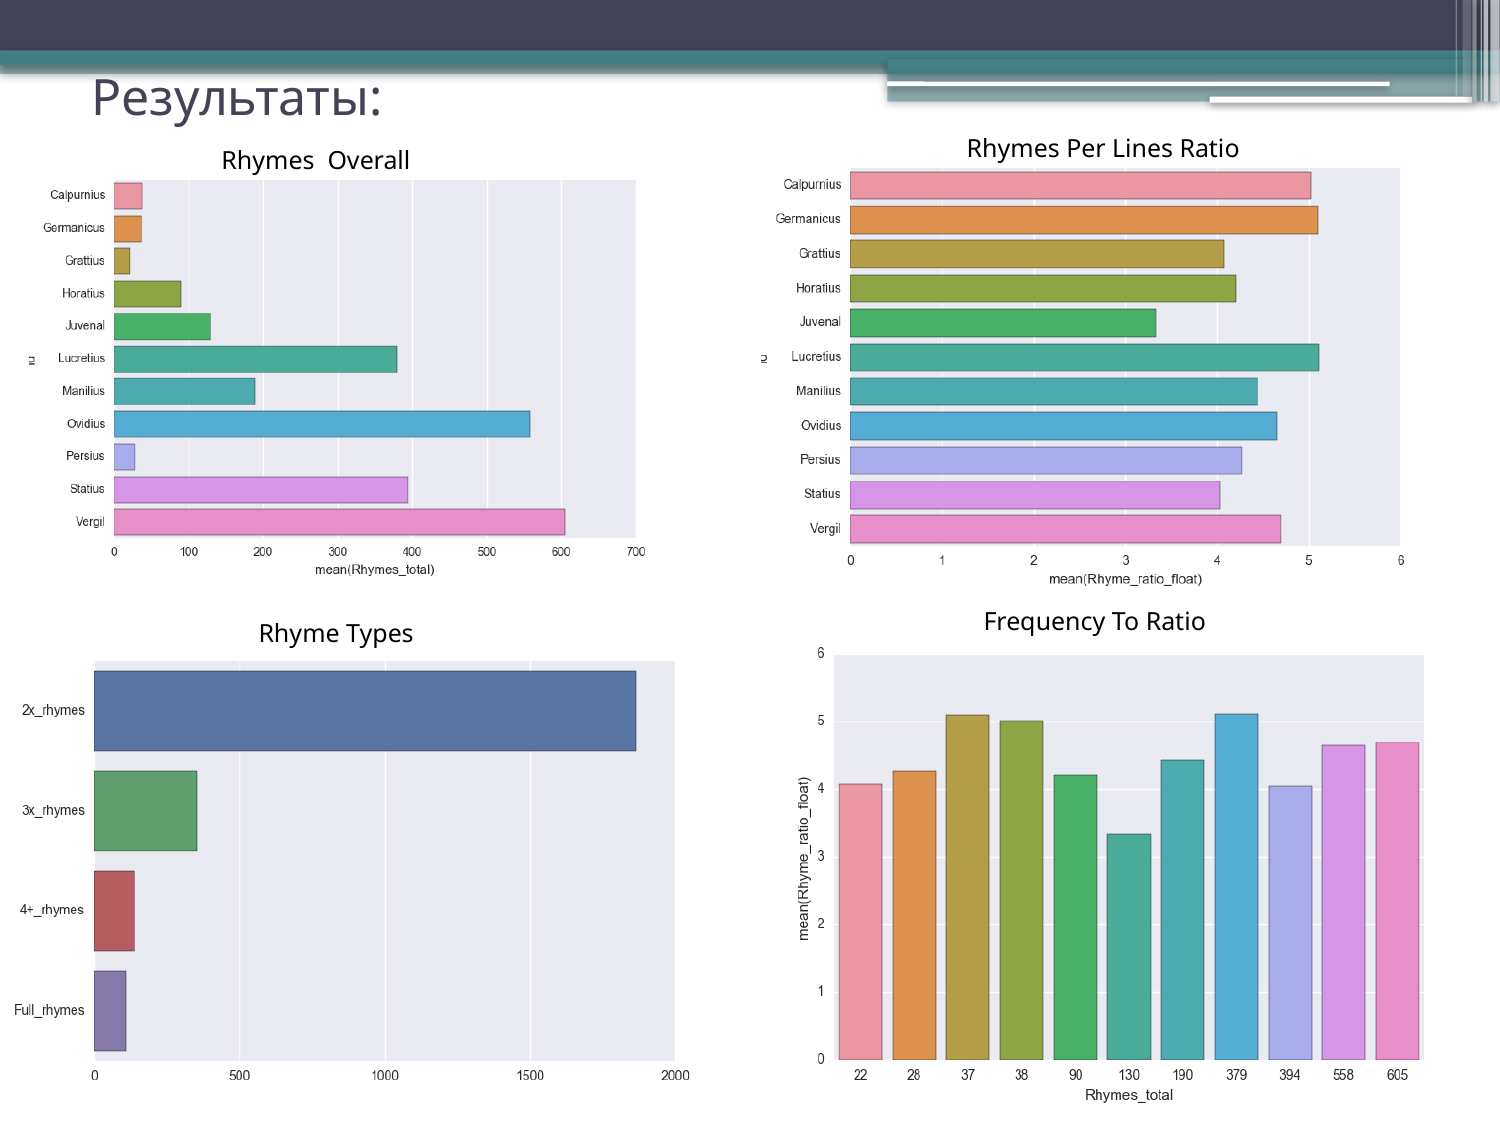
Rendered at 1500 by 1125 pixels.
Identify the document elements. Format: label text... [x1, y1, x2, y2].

title Результаты: [76, 54, 1427, 138]
picture [29, 132, 703, 597]
picture [0, 119, 1500, 1125]
